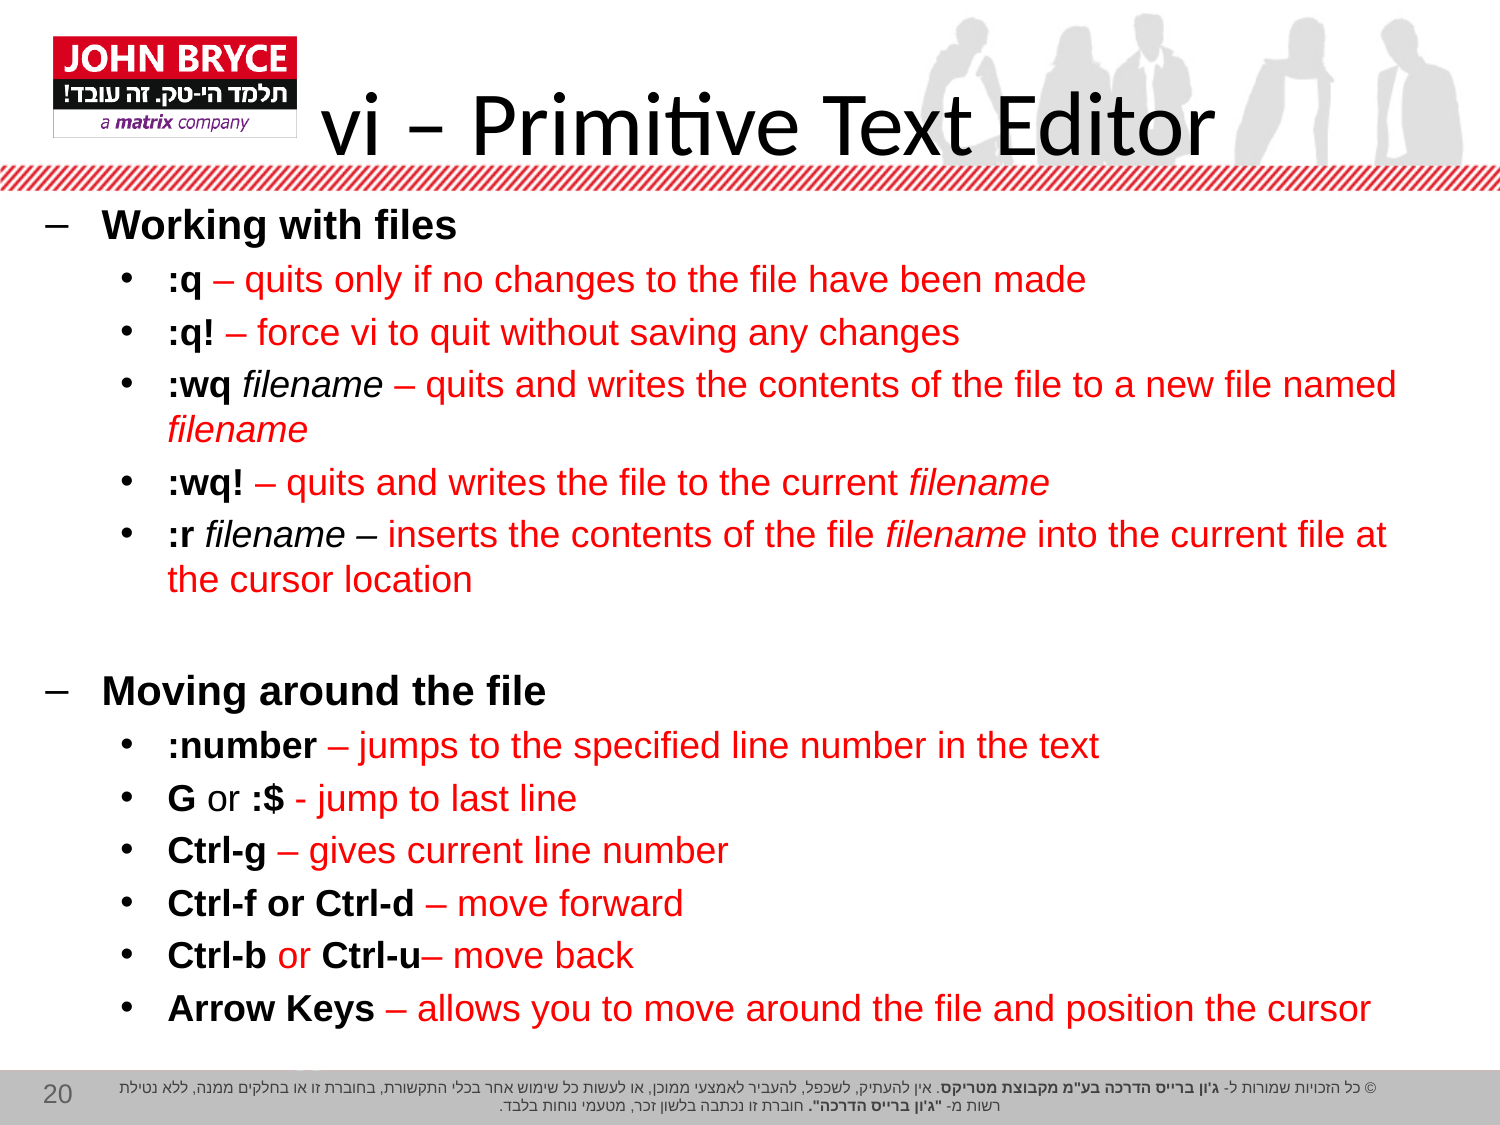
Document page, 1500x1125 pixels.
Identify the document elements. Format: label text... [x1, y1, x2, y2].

text_box vi – Primitive Text Editor [131, 56, 1407, 177]
text_box Working with files :q – quits only if no changes to the file have been made :q! – force vi to quit without saving any changes :wq filename – quits and writes the contents of the file to a new file named filename :wq! – quits and writes the file to the current filename :r filename – inserts the contents of the file filename into the current file at the cursor location Moving around the file :number – jumps to the specified line number in the text G or :$ - jump to last line Ctrl-g – gives current line number Ctrl-f or Ctrl-d – move forward Ctrl-b or Ctrl-u– move back Arrow Keys – allows you to move around the file and position the cursor [30, 190, 1430, 1125]
picture [0, 0, 1500, 1070]
